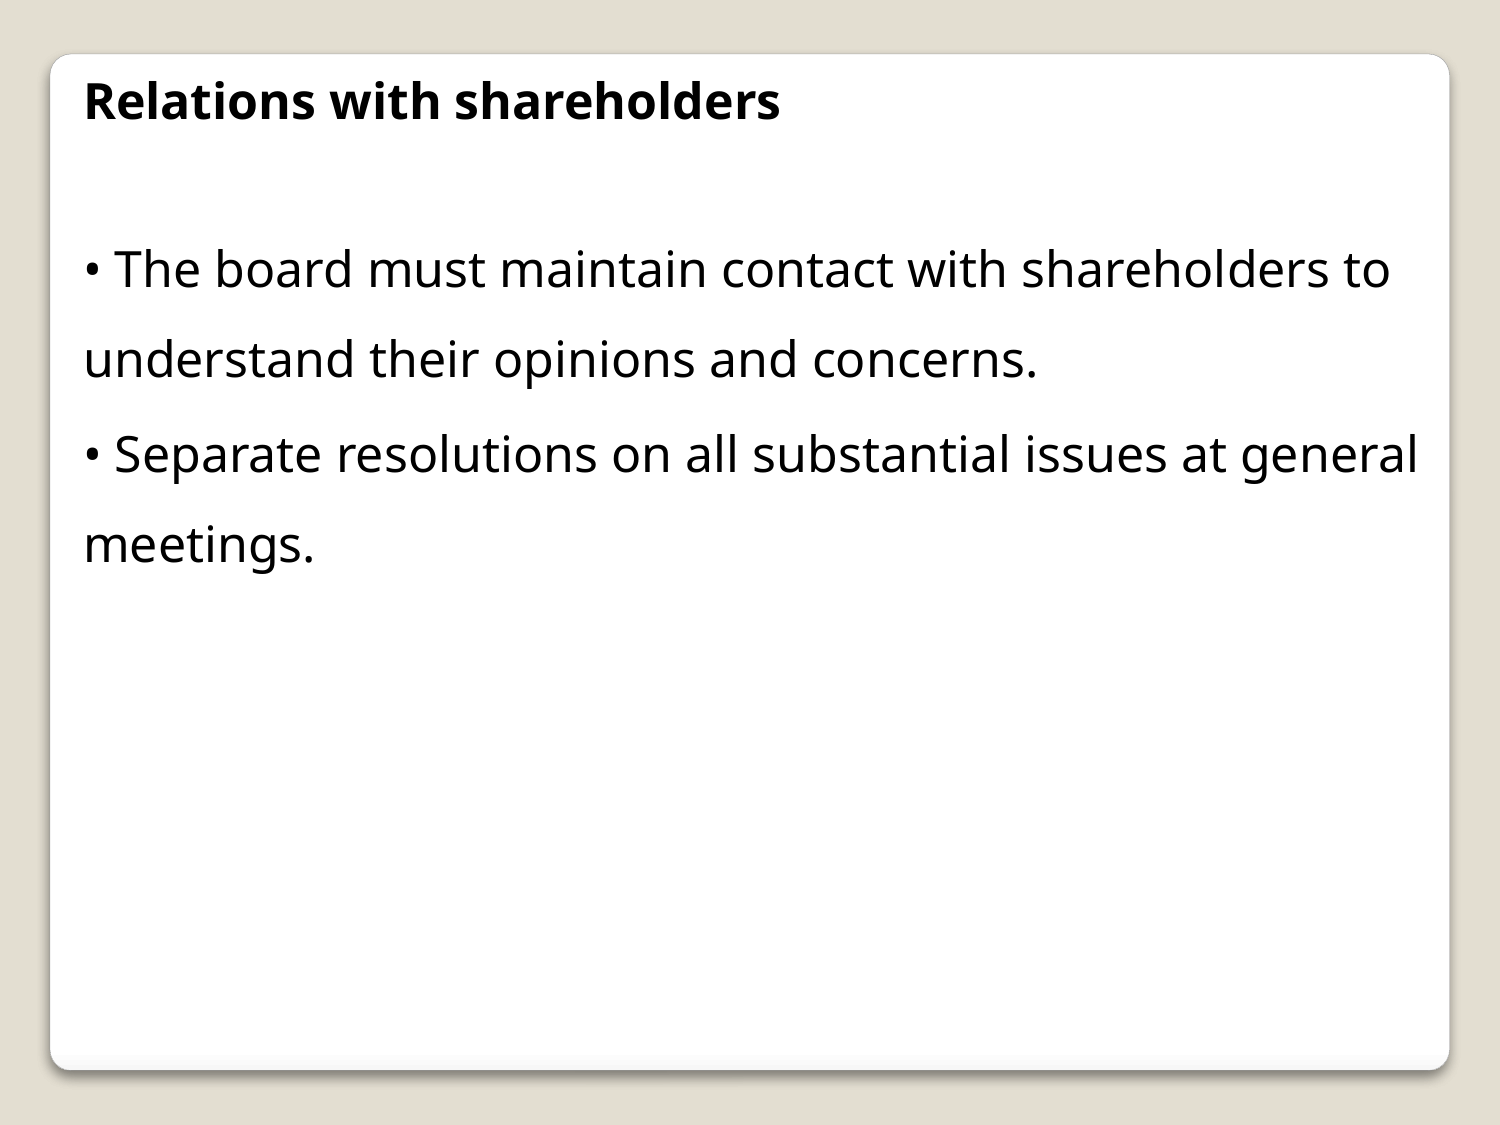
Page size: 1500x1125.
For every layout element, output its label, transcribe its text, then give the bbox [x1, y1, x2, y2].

list Relations with shareholders • The board must maintain contact with shareholders to understand their opinions and concerns. • Separate resolutions on all substantial issues at general meetings. [53, 54, 1447, 1071]
